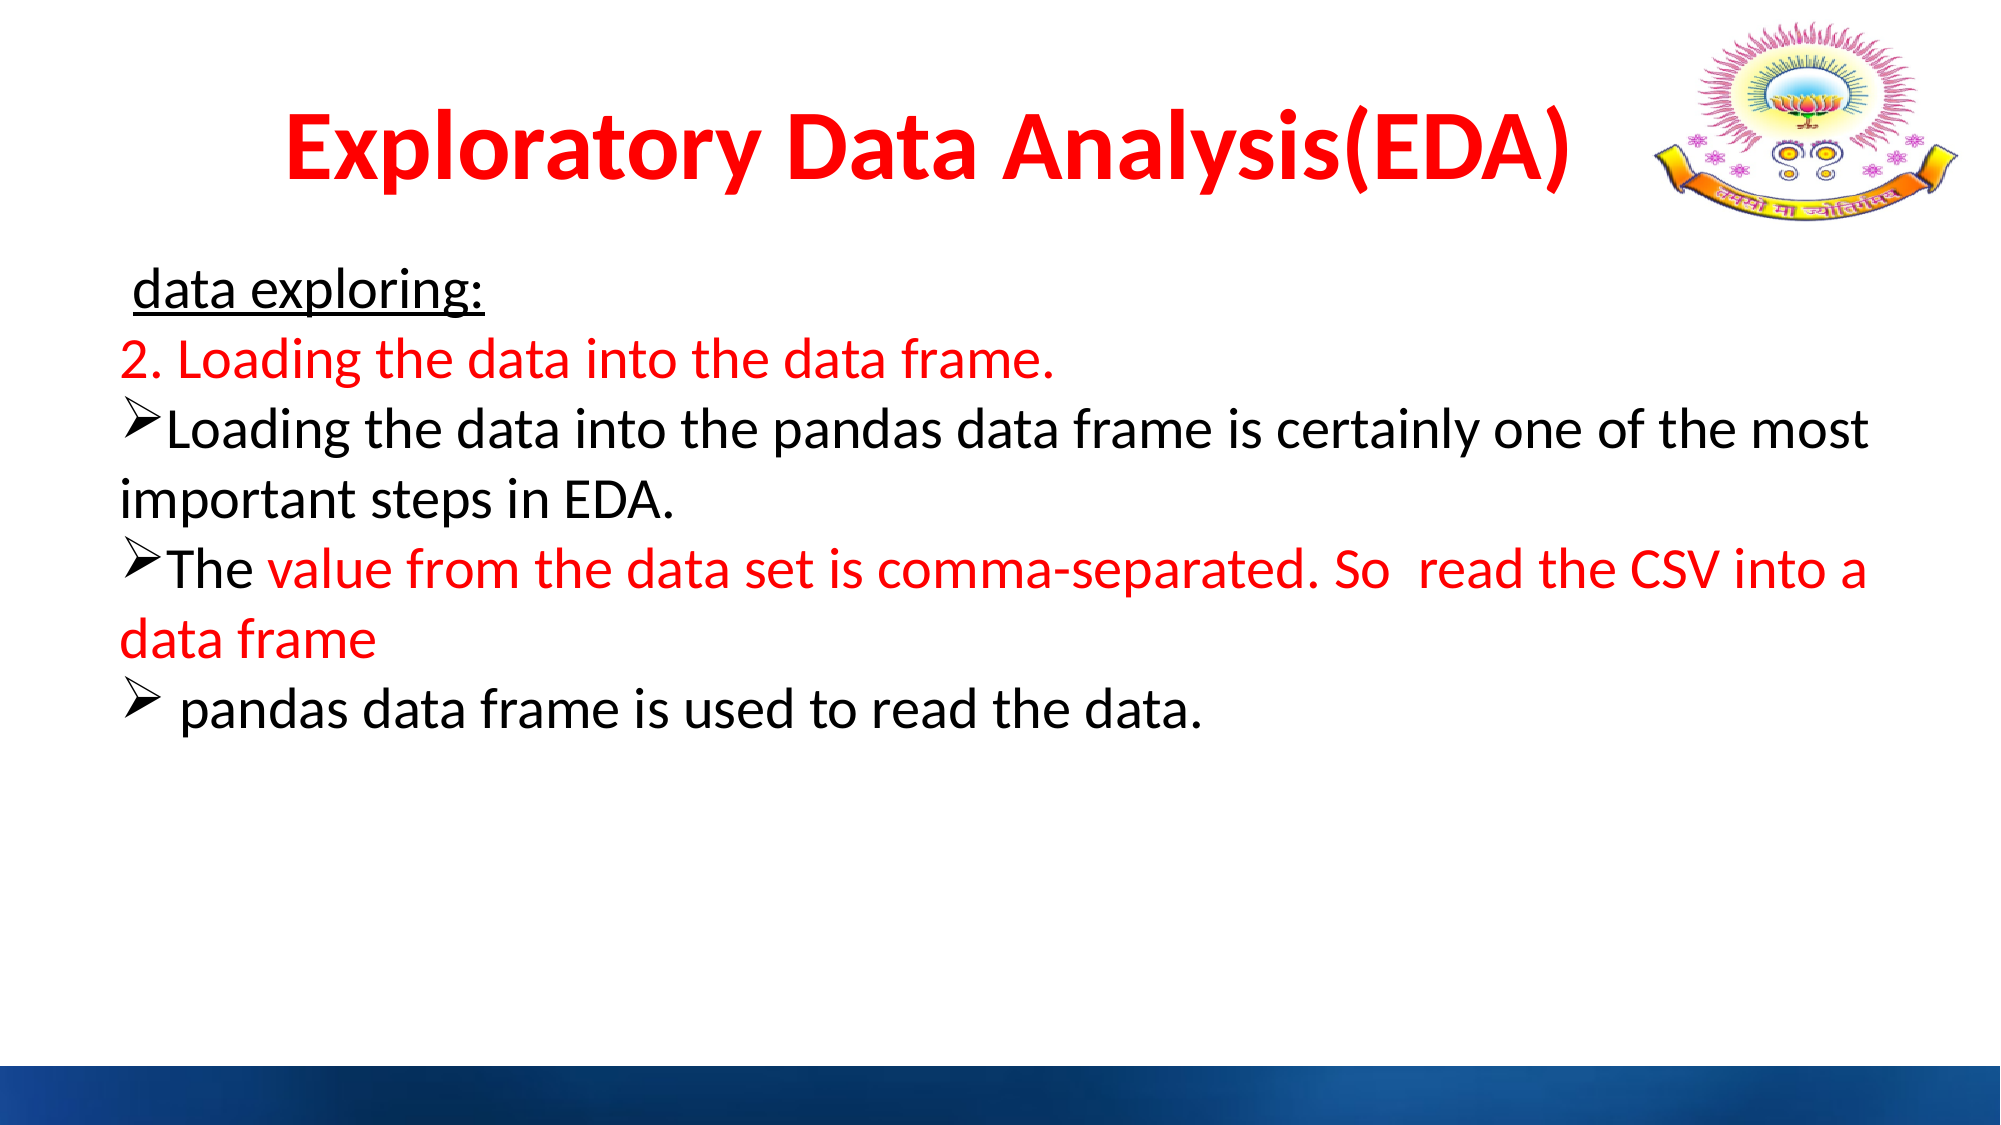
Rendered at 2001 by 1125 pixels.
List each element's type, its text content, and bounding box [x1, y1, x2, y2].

picture [0, 1066, 2000, 1125]
text_box data exploring: 2. Loading the data into the data frame. Loading the data into the pandas data frame is certainly one of the most important steps in EDA. The value from the data set is comma-separated. So read the CSV into a data frame pandas data frame is used to read the data. [101, 240, 2000, 749]
picture [1644, 19, 1976, 226]
text_box Exploratory Data Analysis(EDA) [266, 70, 1634, 209]
